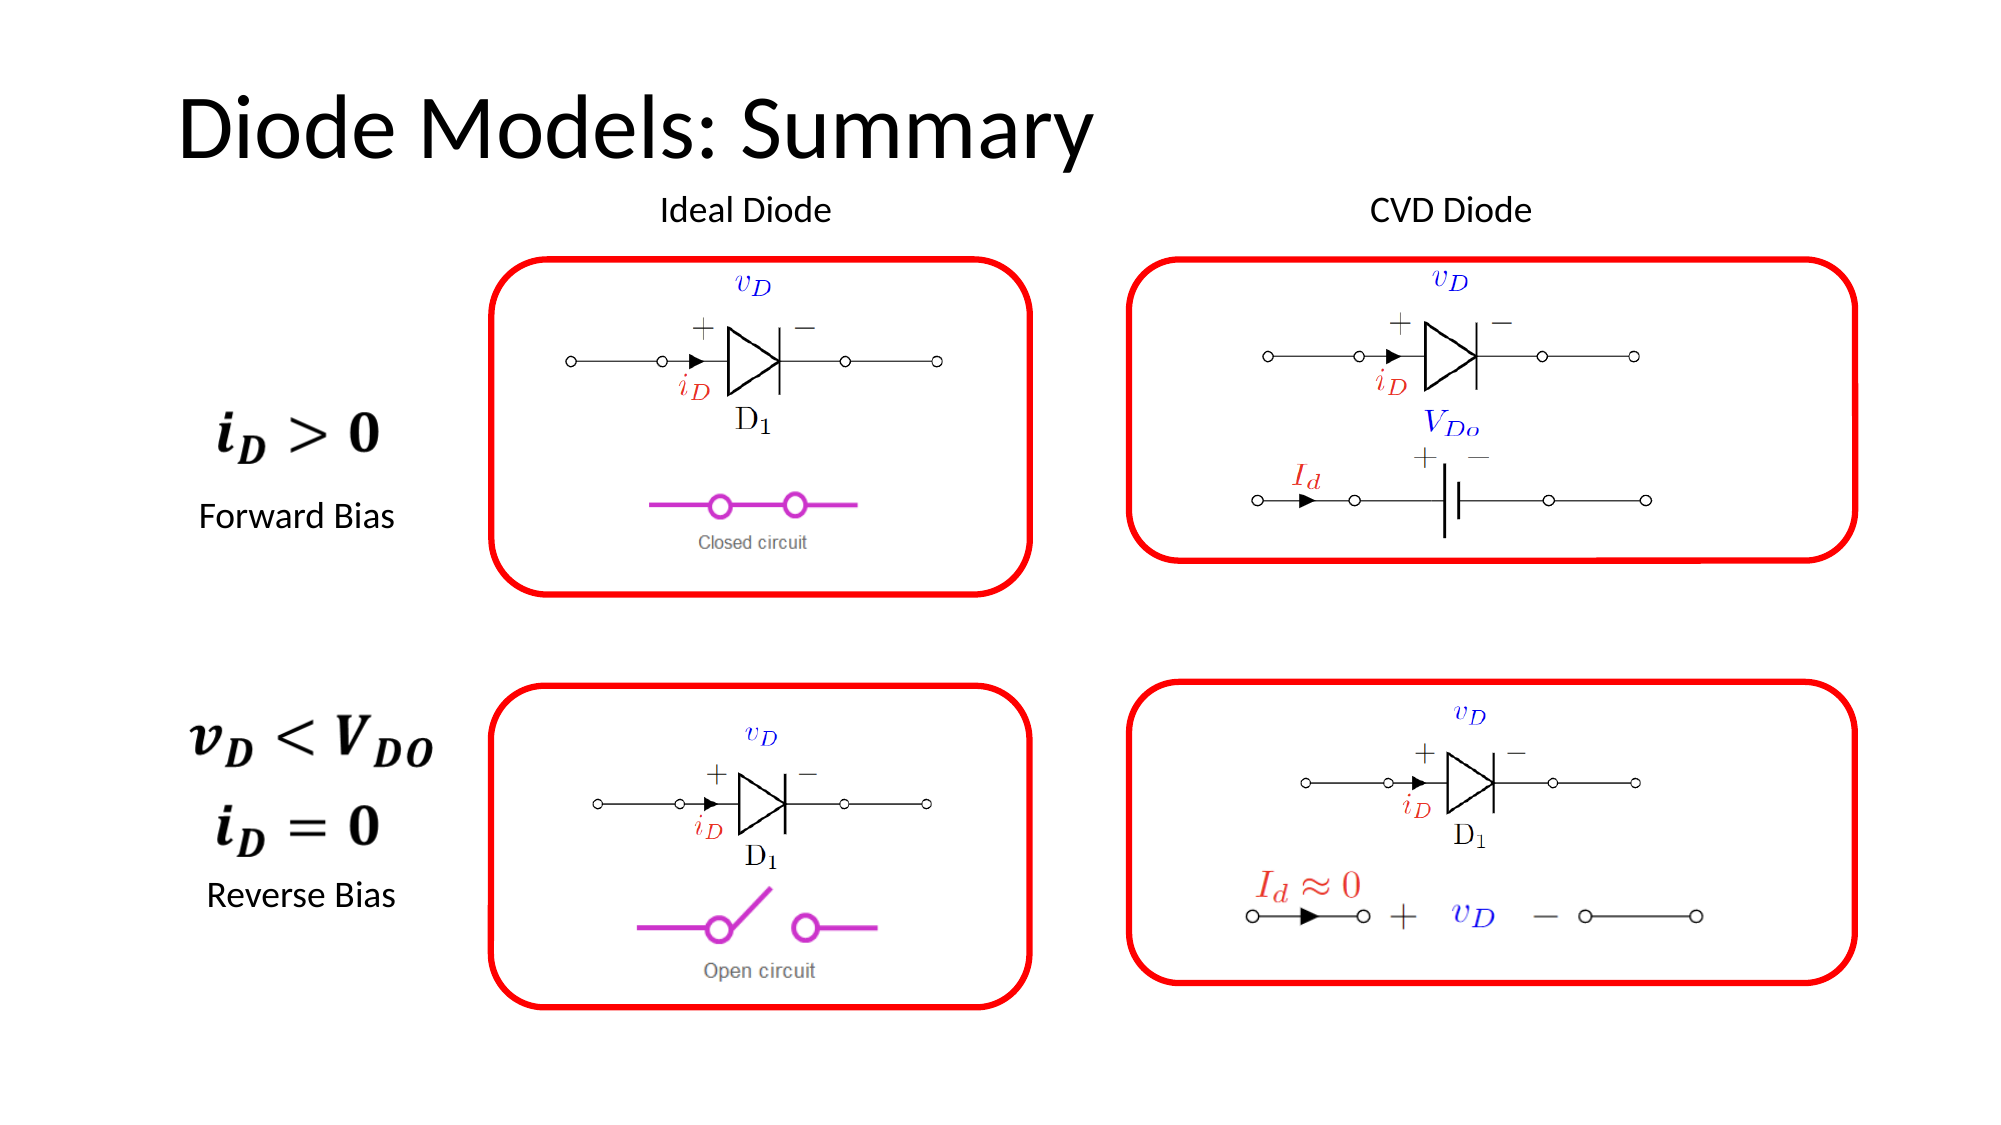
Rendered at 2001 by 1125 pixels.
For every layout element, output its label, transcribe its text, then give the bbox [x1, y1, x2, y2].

picture [588, 711, 941, 879]
text_box [1129, 259, 1856, 561]
picture [1248, 254, 1657, 539]
picture [1235, 691, 1710, 937]
text_box [1129, 681, 1855, 984]
text_box [191, 388, 405, 475]
text_box [491, 259, 1030, 595]
text_box [165, 691, 461, 778]
text_box [490, 685, 1030, 1008]
text_box Forward Bias [183, 483, 413, 544]
text_box Diode Models: Summary [162, 20, 1888, 238]
text_box [190, 781, 404, 868]
picture [560, 259, 952, 445]
picture [644, 476, 884, 561]
text_box Reverse Bias [191, 862, 421, 923]
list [617, 888, 892, 996]
